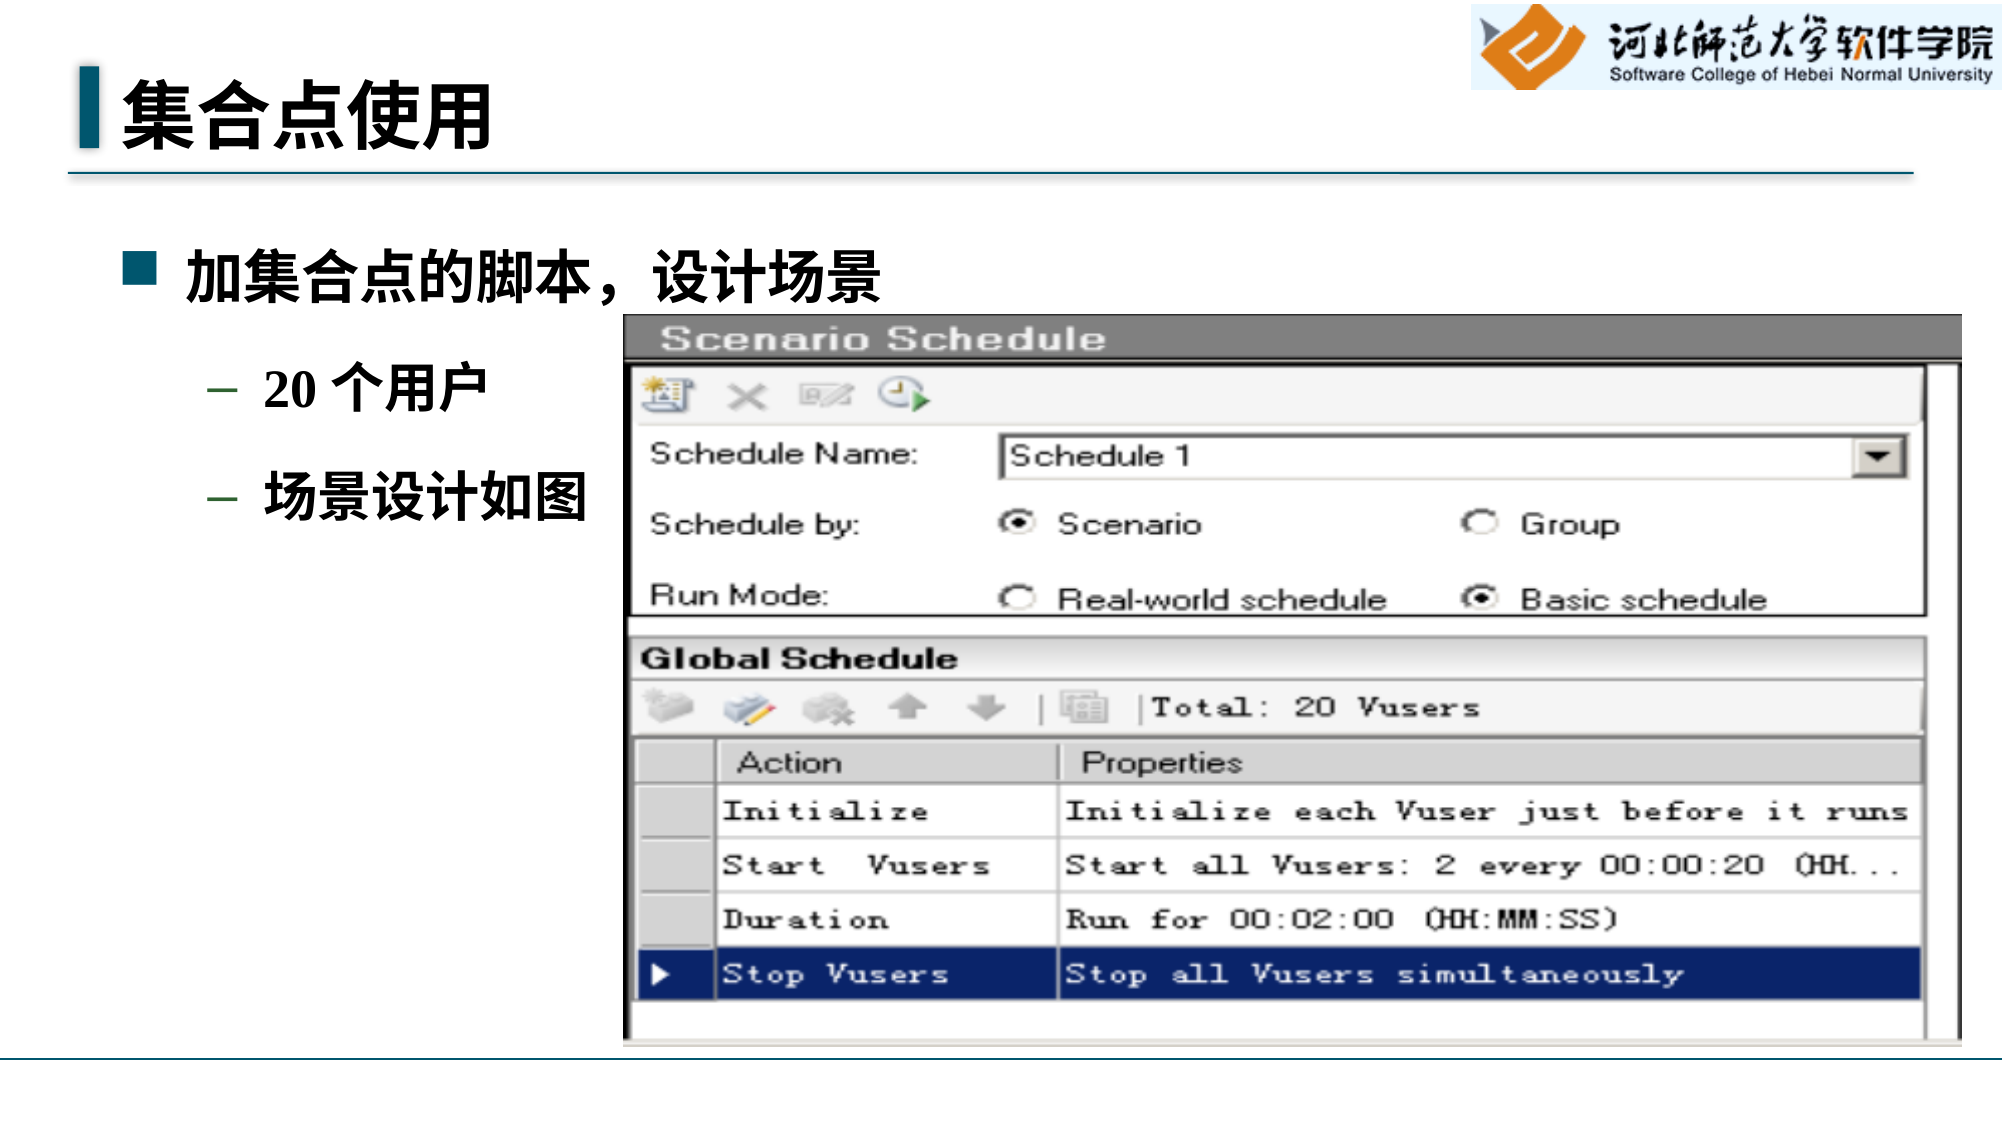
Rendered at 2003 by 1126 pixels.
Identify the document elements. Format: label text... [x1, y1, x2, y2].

picture [1471, 4, 2002, 90]
picture [622, 314, 1962, 1048]
title 集合点使用 [103, 66, 1462, 162]
list 加集合点的脚本，设计场景 20个用户 场景设计如图 [99, 196, 1903, 1024]
